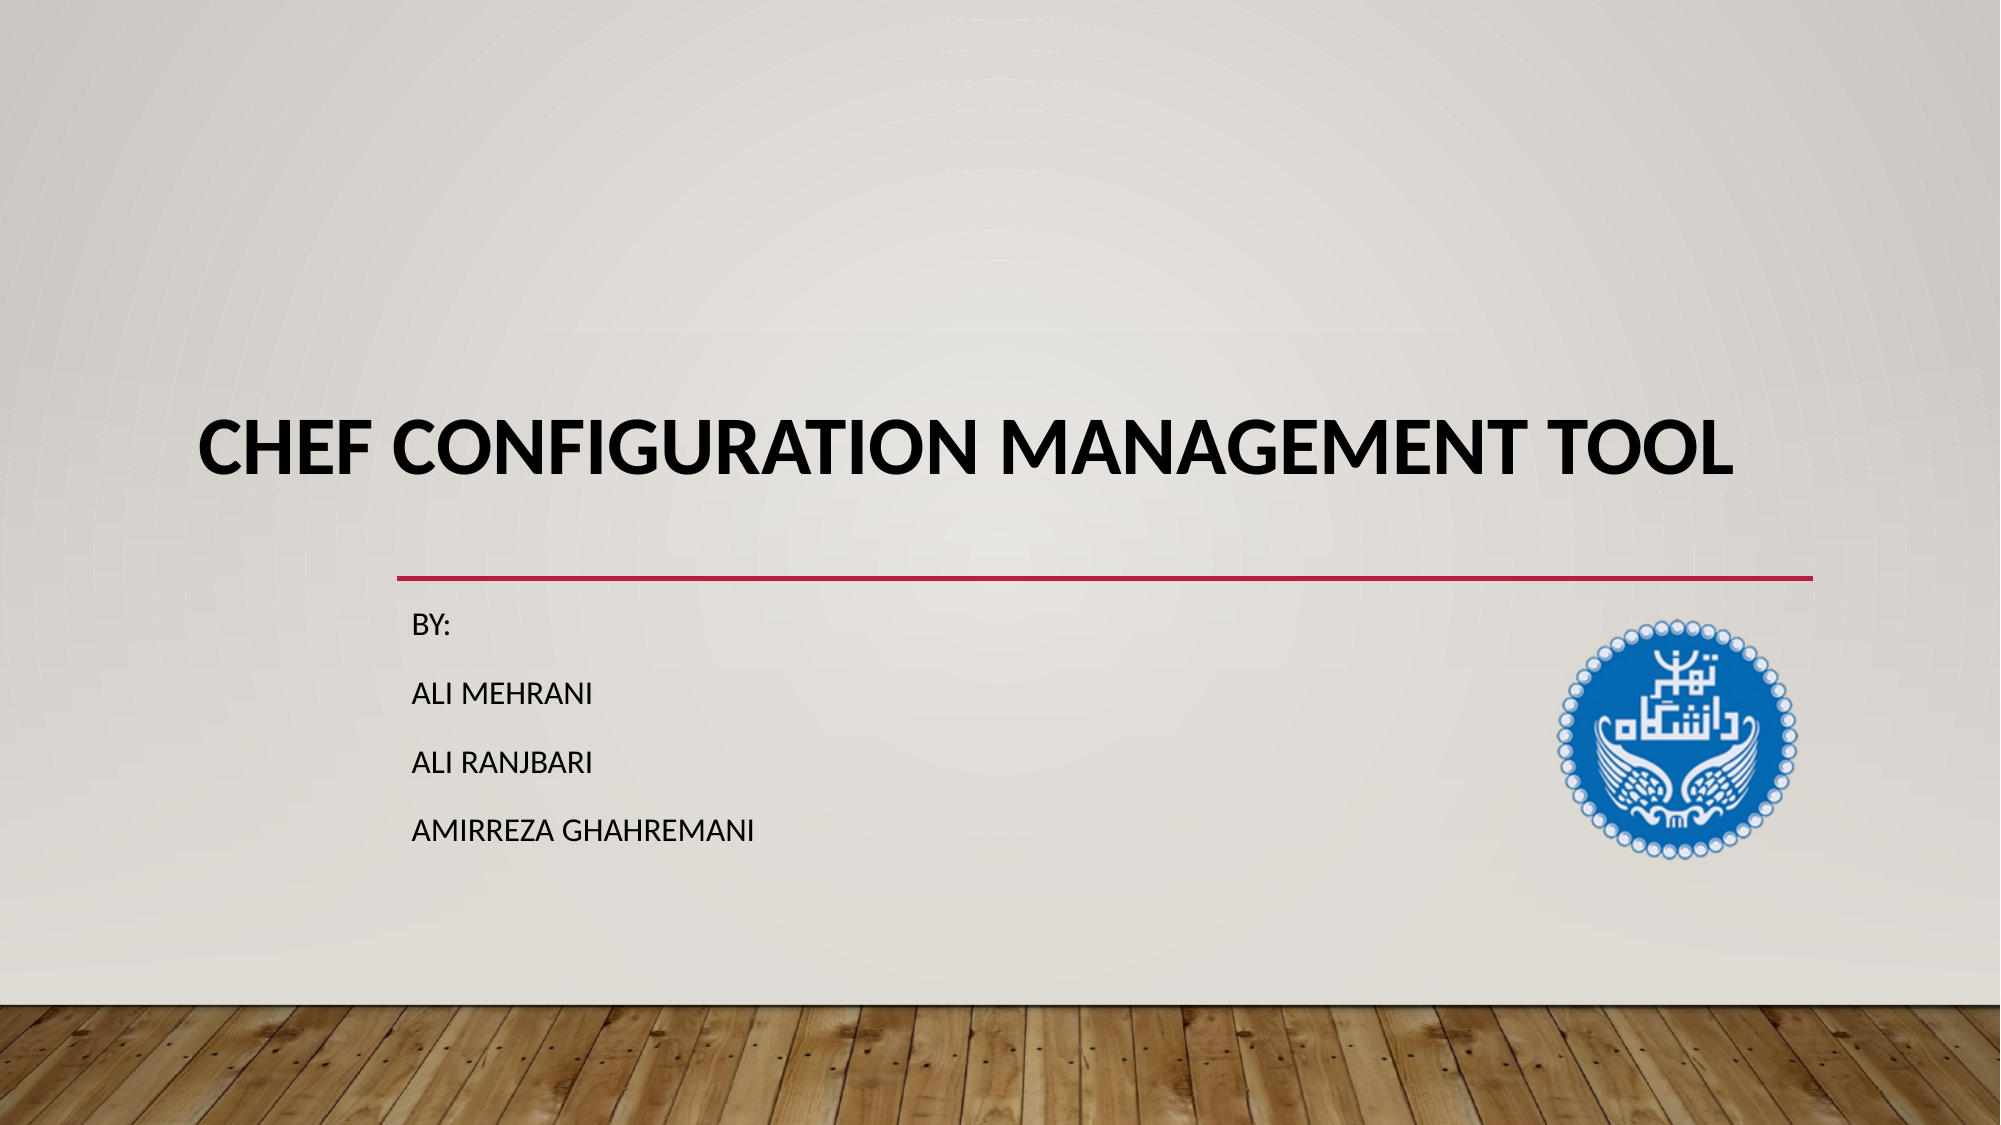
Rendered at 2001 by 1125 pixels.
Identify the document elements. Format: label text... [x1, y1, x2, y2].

picture [1550, 605, 1817, 867]
title Chef configuration management tool [183, 352, 1817, 493]
subtitle By: Ali Mehrani Ali Ranjbari Amirreza ghahremani [396, 579, 1814, 867]
picture [0, 1005, 2000, 1125]
